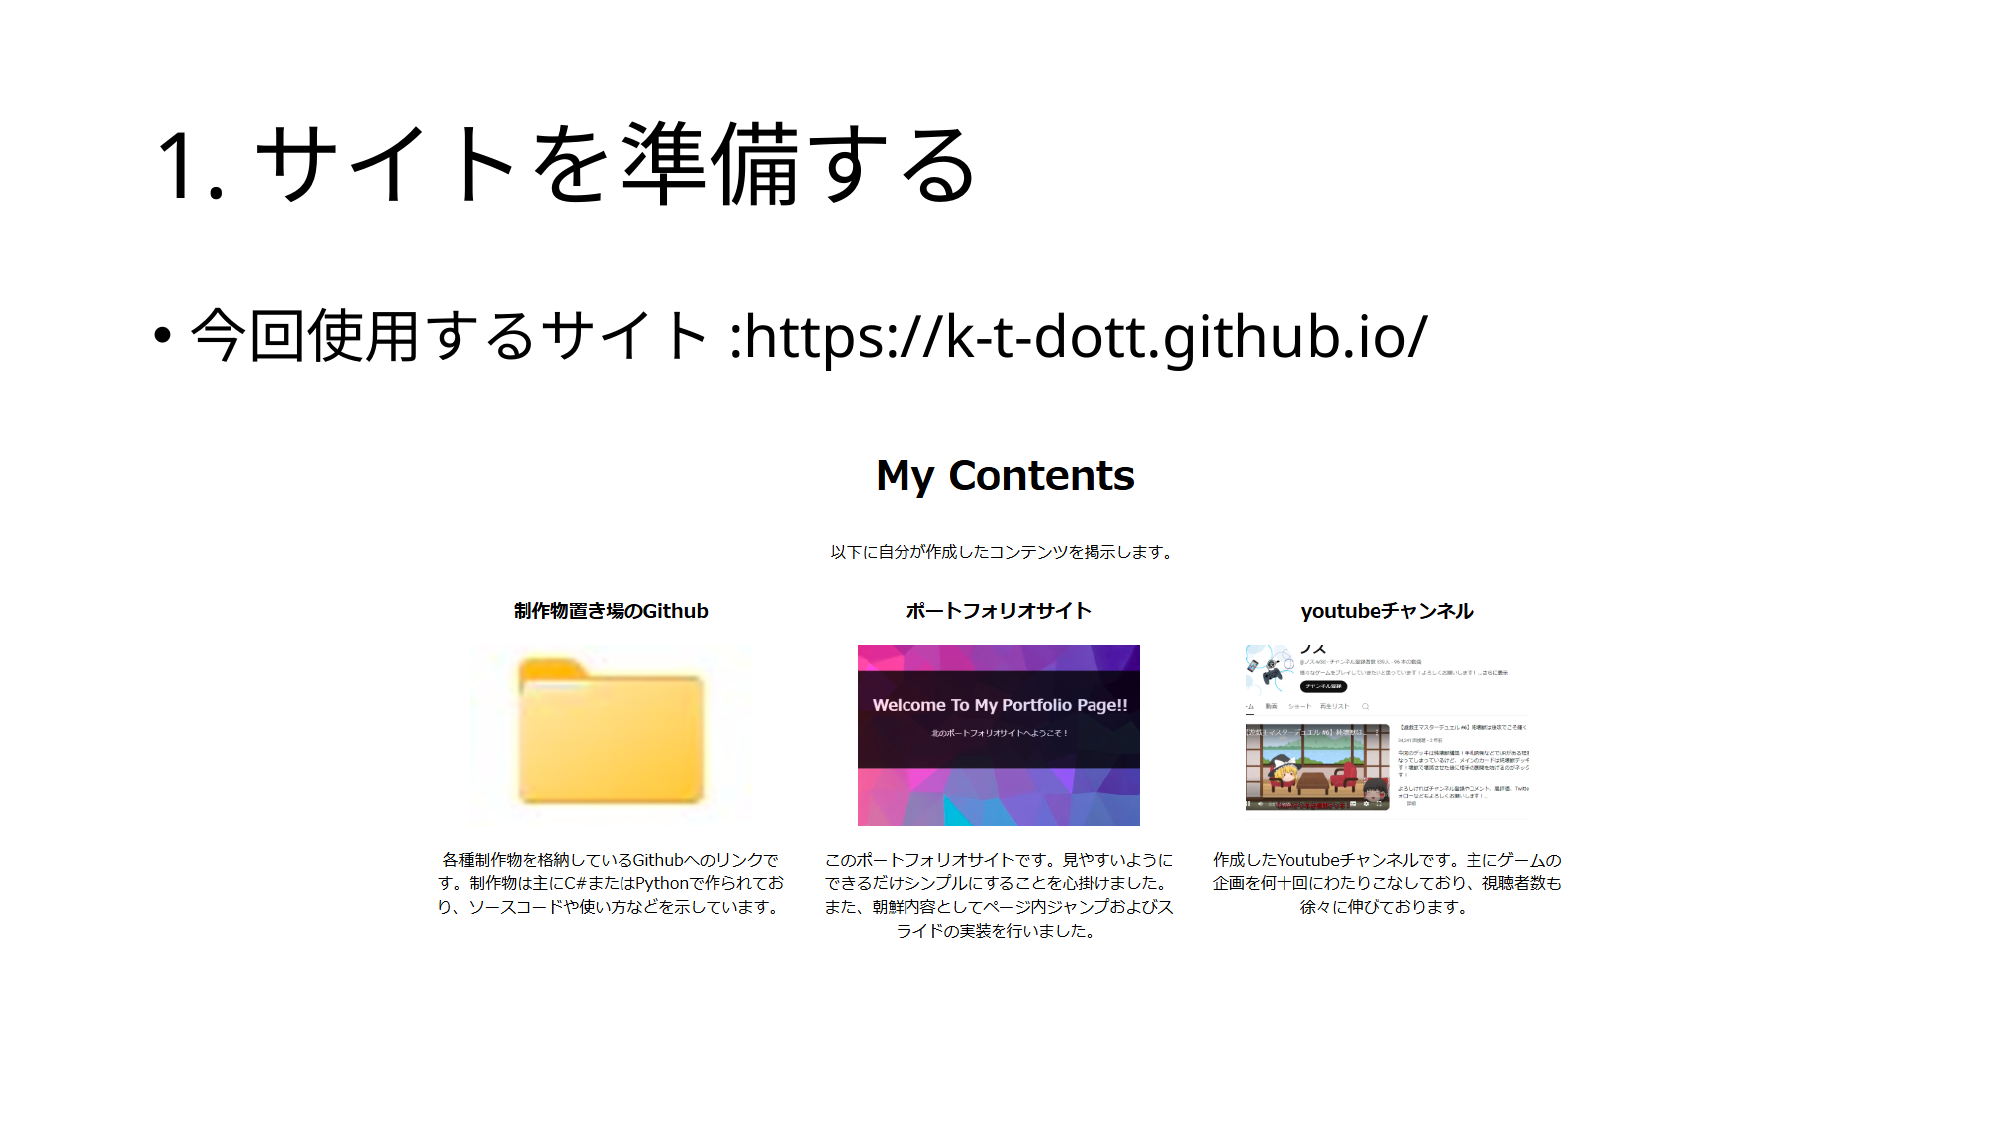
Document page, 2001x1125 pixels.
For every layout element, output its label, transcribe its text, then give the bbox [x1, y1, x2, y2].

picture [337, 406, 1663, 963]
list 今回使用するサイト:https://k-t-dott.github.io/ [137, 299, 1863, 1014]
title 1.サイトを準備する [137, 59, 1863, 278]
